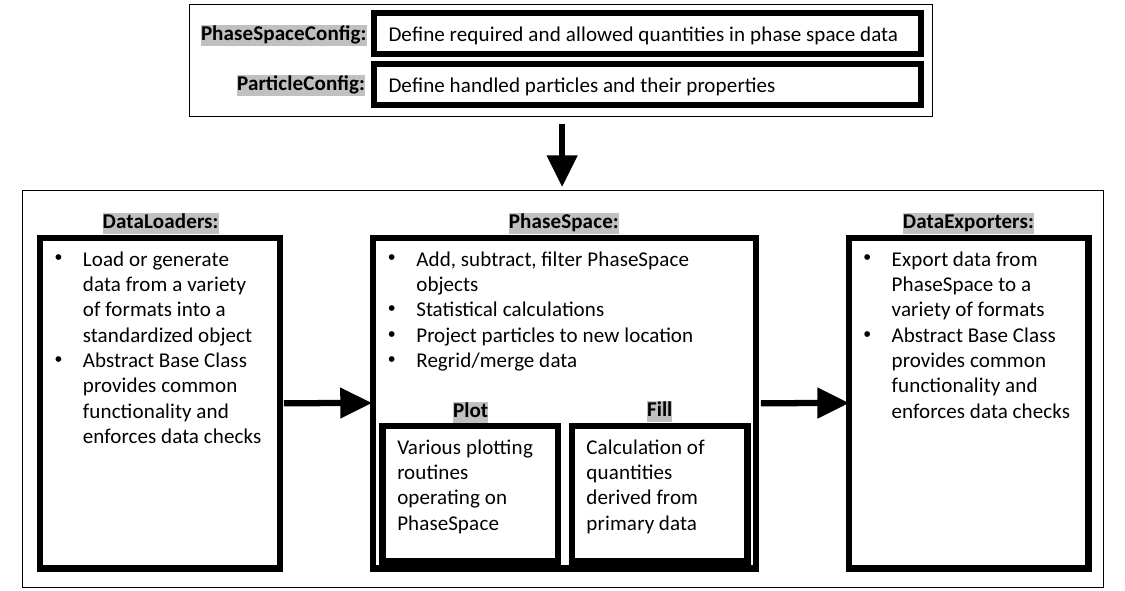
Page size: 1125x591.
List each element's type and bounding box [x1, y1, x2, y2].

text_box [189, 3, 934, 118]
text_box [21, 189, 1105, 589]
